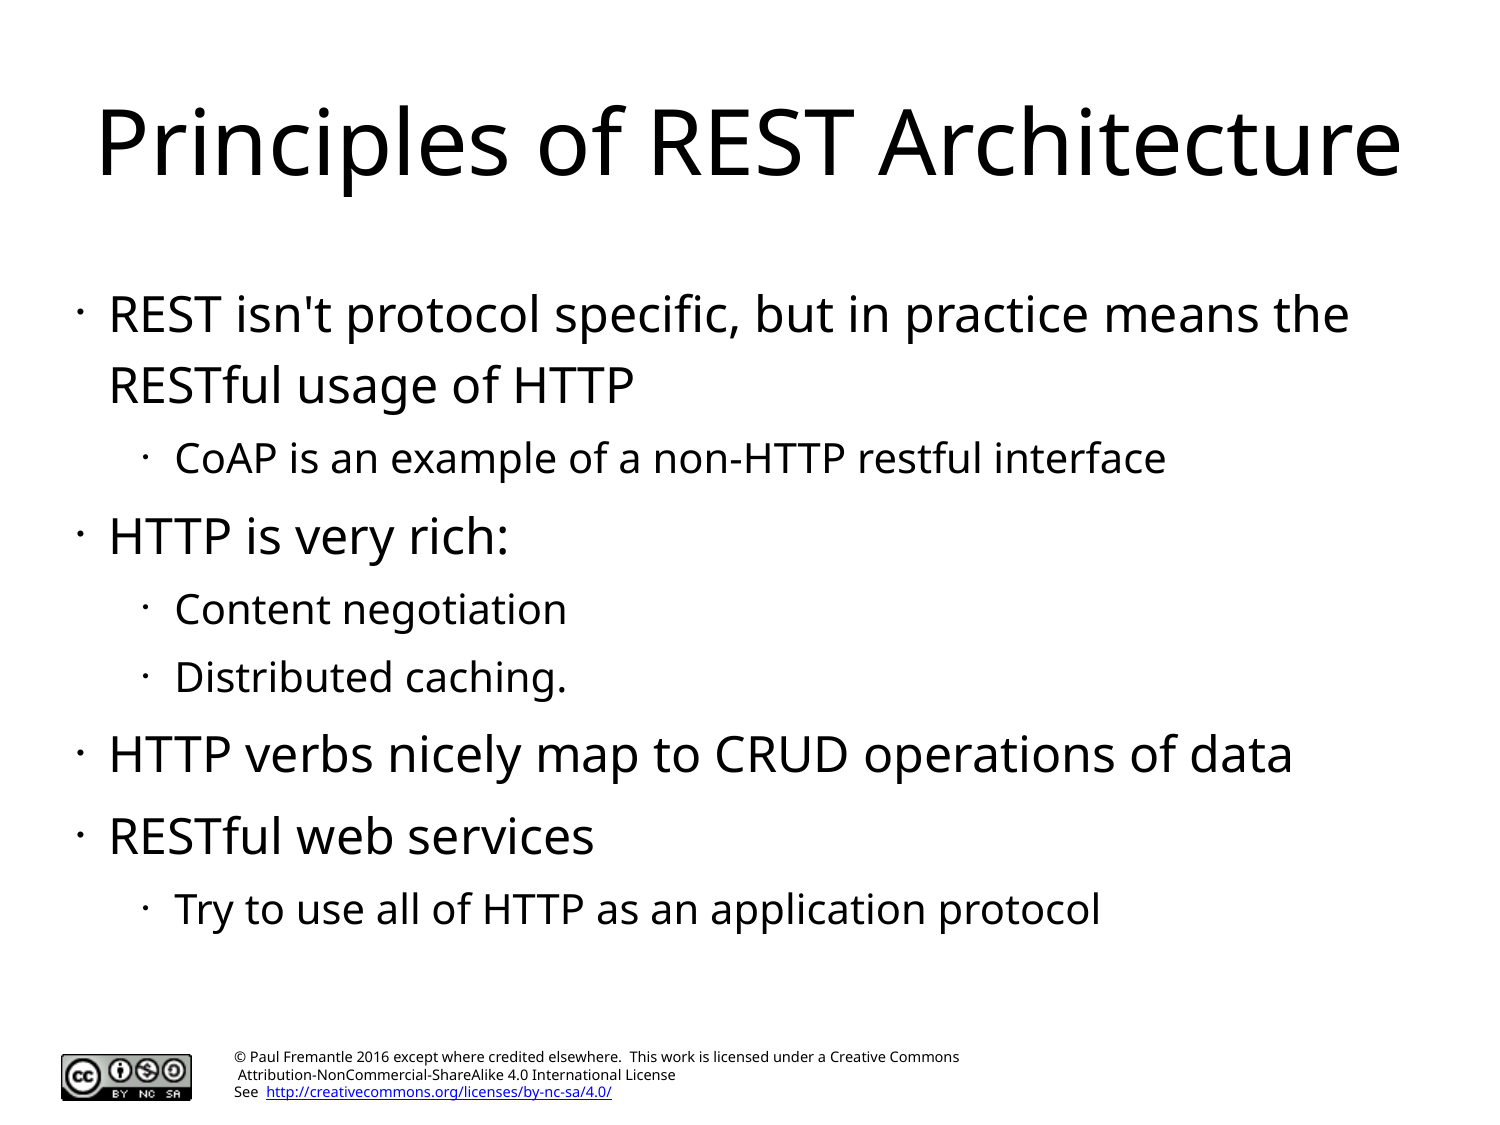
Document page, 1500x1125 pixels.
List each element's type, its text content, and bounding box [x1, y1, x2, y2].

title Principles of REST Architecture [75, 45, 1425, 233]
picture [61, 1054, 192, 1101]
list REST isn't protocol specific, but in practice means the RESTful usage of HTTP CoAP is an example of a non-HTTP restful interface HTTP is very rich: Content negotiation Distributed caching. HTTP verbs nicely map to CRUD operations of data RESTful web services Try to use all of HTTP as an application protocol [61, 262, 1412, 1005]
